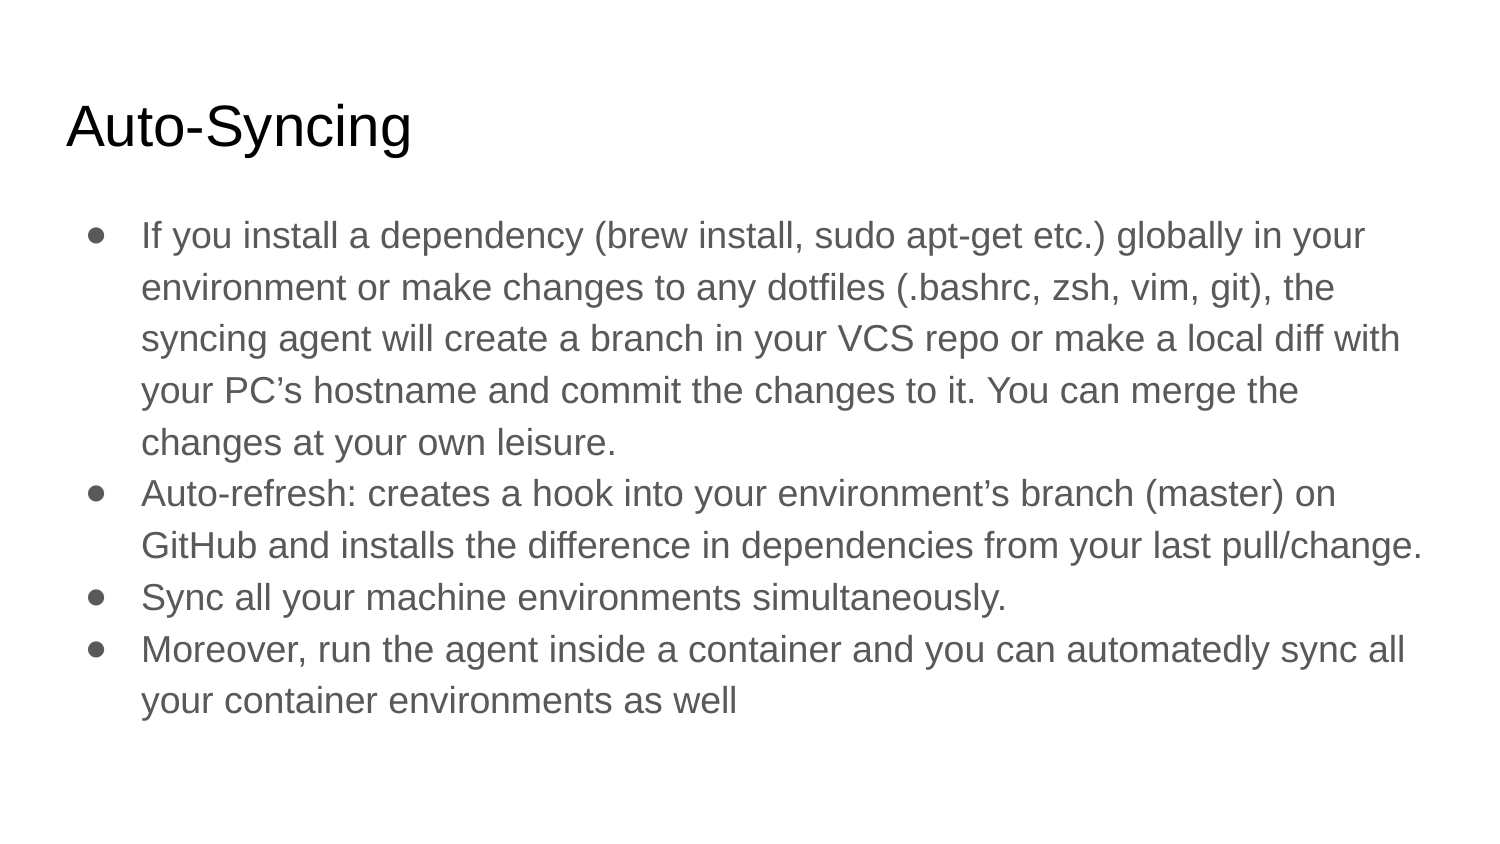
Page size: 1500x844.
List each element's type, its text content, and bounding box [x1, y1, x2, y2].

title Auto-Syncing [51, 72, 1449, 167]
list If you install a dependency (brew install, sudo apt-get etc.) globally in your environment or make changes to any dotfiles (.bashrc, zsh, vim, git), the syncing agent will create a branch in your VCS repo or make a local diff with your PC’s hostname and commit the changes to it. You can merge the changes at your own leisure. Auto-refresh: creates a hook into your environment’s branch (master) on GitHub and installs the difference in dependencies from your last pull/change. Sync all your machine environments simultaneously. Moreover, run the agent inside a container and you can automatedly sync all your container environments as well [51, 189, 1449, 750]
